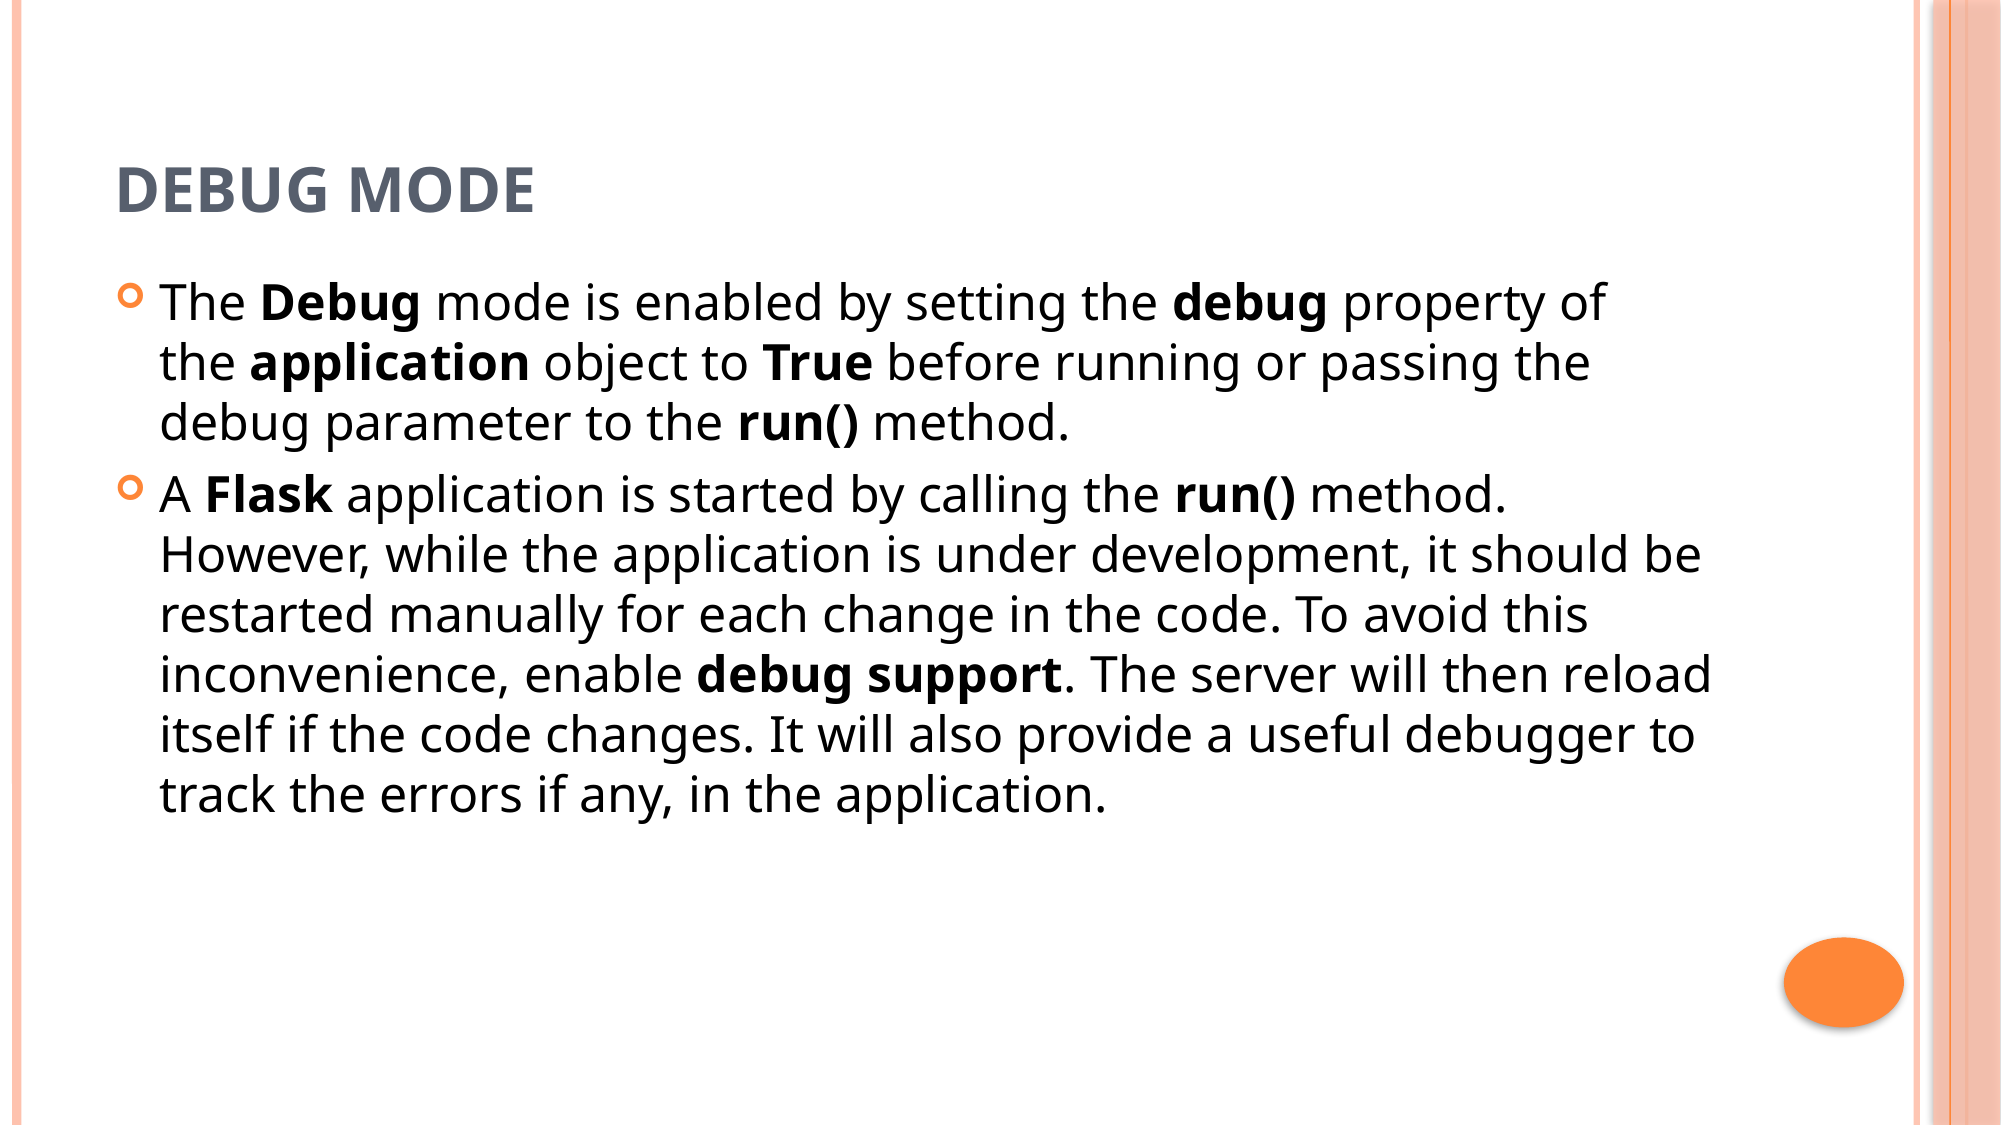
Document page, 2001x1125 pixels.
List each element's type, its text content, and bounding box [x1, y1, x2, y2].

title Debug mode [99, 45, 1734, 233]
list The Debug mode is enabled by setting the debug property of the application object to True before running or passing the debug parameter to the run() method. A Flask application is started by calling the run() method. However, while the application is under development, it should be restarted manually for each change in the code. To avoid this inconvenience, enable debug support. The server will then reload itself if the code changes. It will also provide a useful debugger to track the errors if any, in the application. [99, 262, 1734, 1062]
